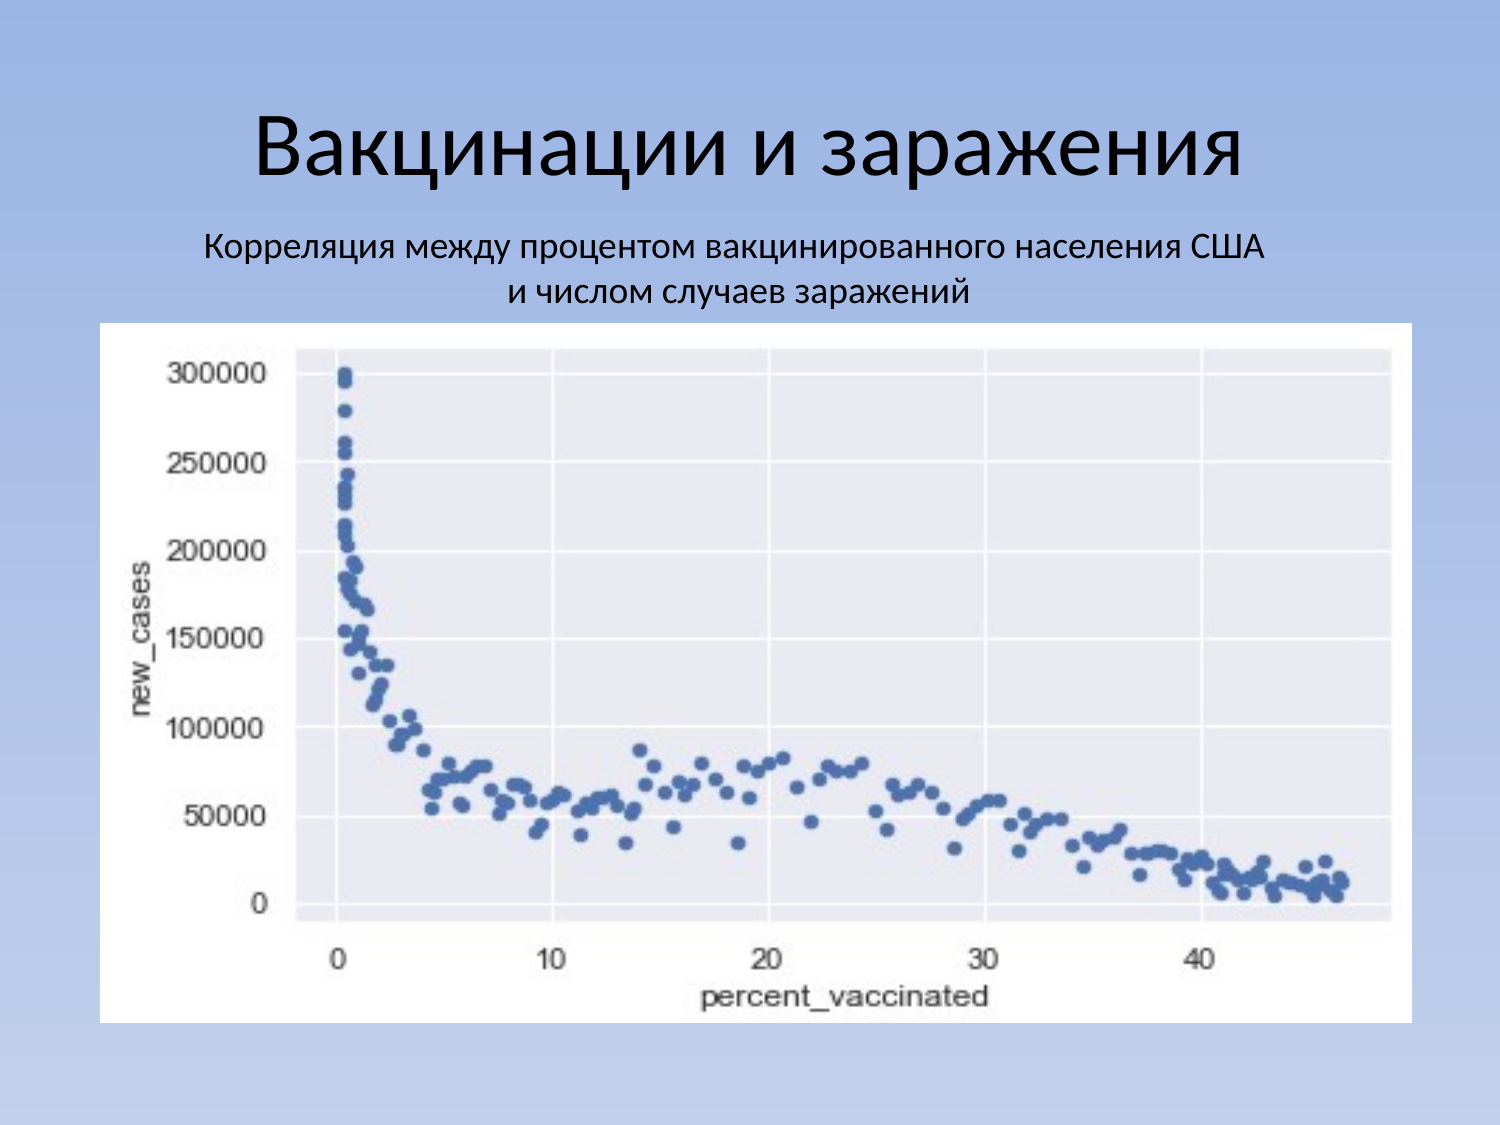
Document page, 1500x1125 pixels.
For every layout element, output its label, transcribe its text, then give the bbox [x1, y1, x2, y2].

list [100, 323, 1412, 1023]
title Вакцинации и заражения [75, 45, 1425, 233]
text_box Корреляция между процентом вакцинированного населения США и числом случаев заражений [188, 214, 1289, 319]
